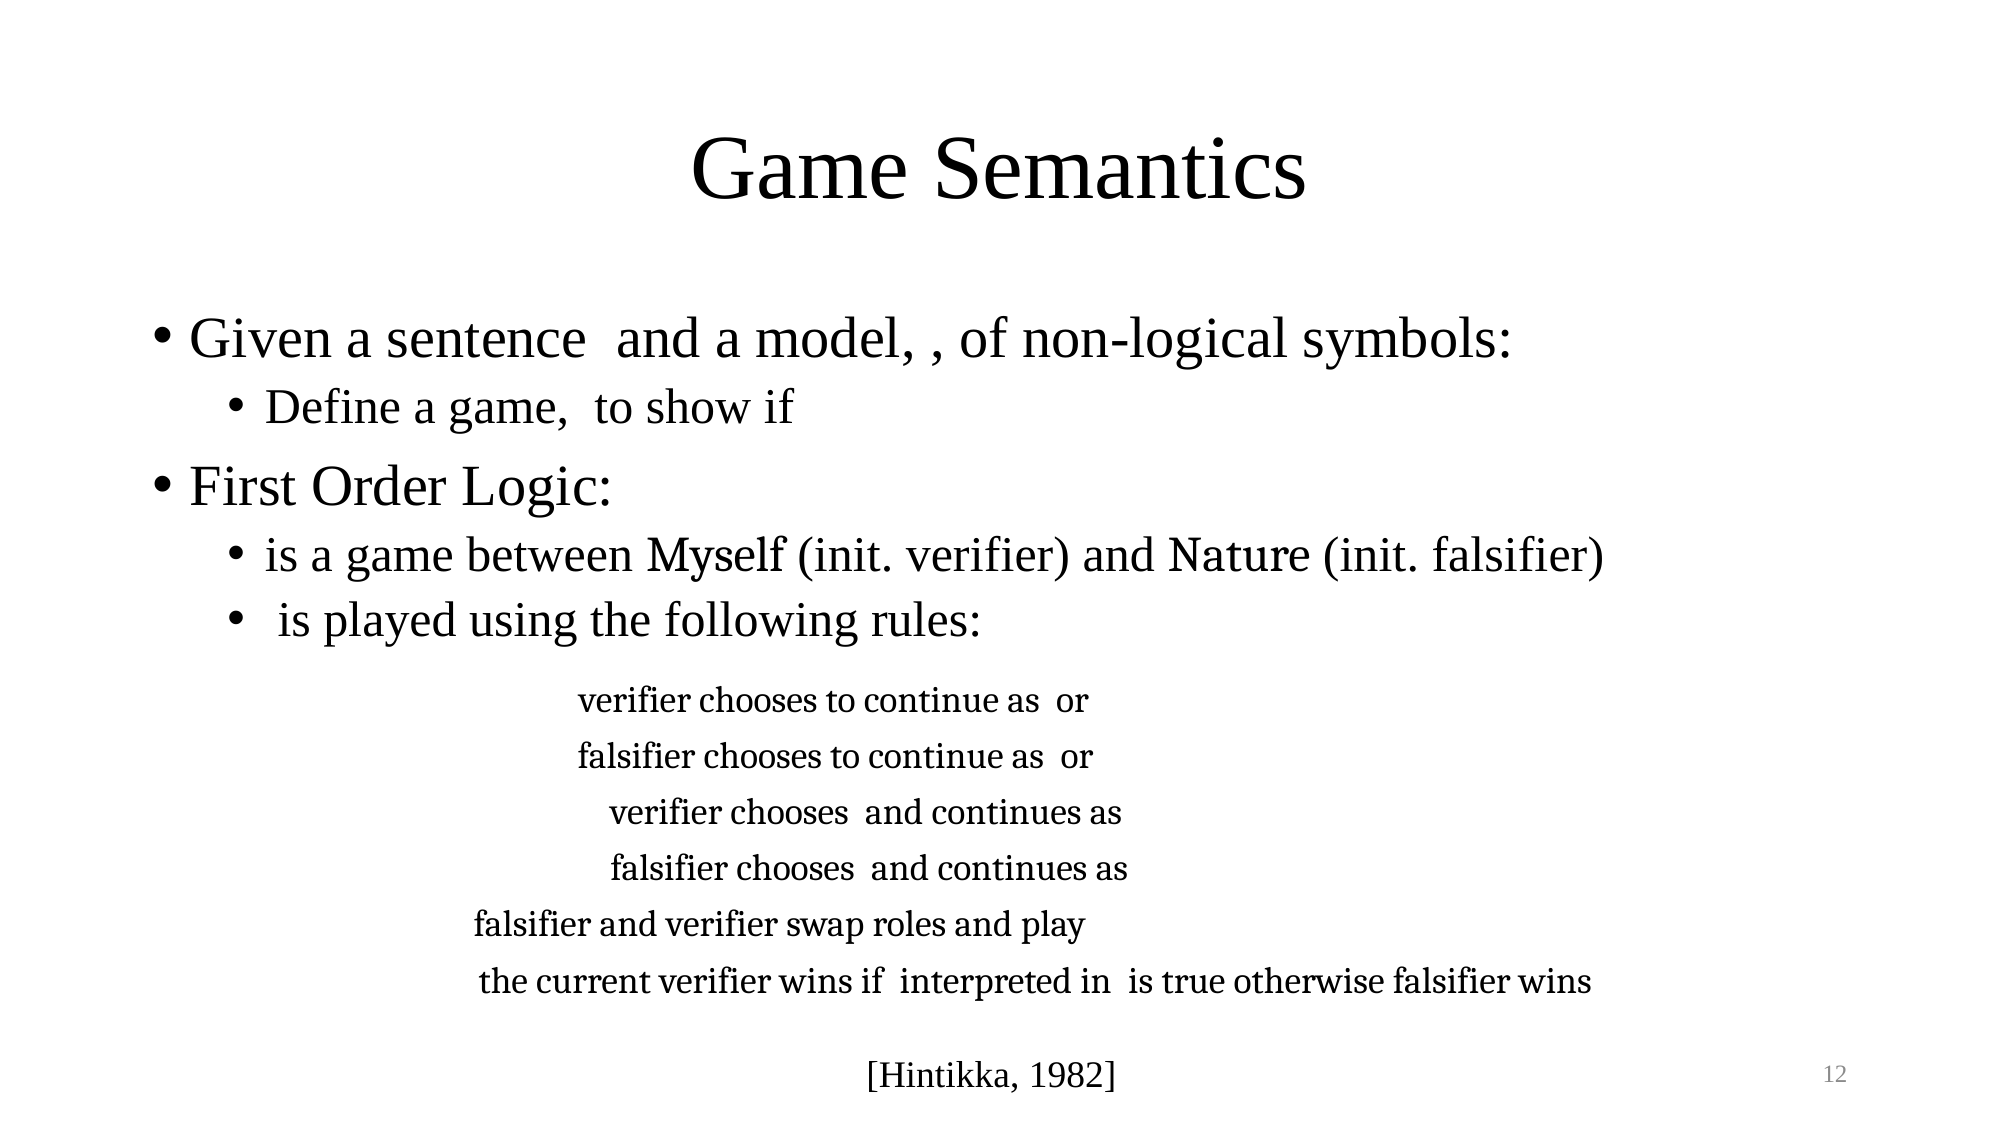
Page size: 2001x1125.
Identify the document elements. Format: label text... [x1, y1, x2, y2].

title Game Semantics [137, 59, 1863, 278]
slide_number 12 [1412, 1042, 1863, 1103]
text_box [Hintikka, 1982] [851, 1042, 1132, 1103]
